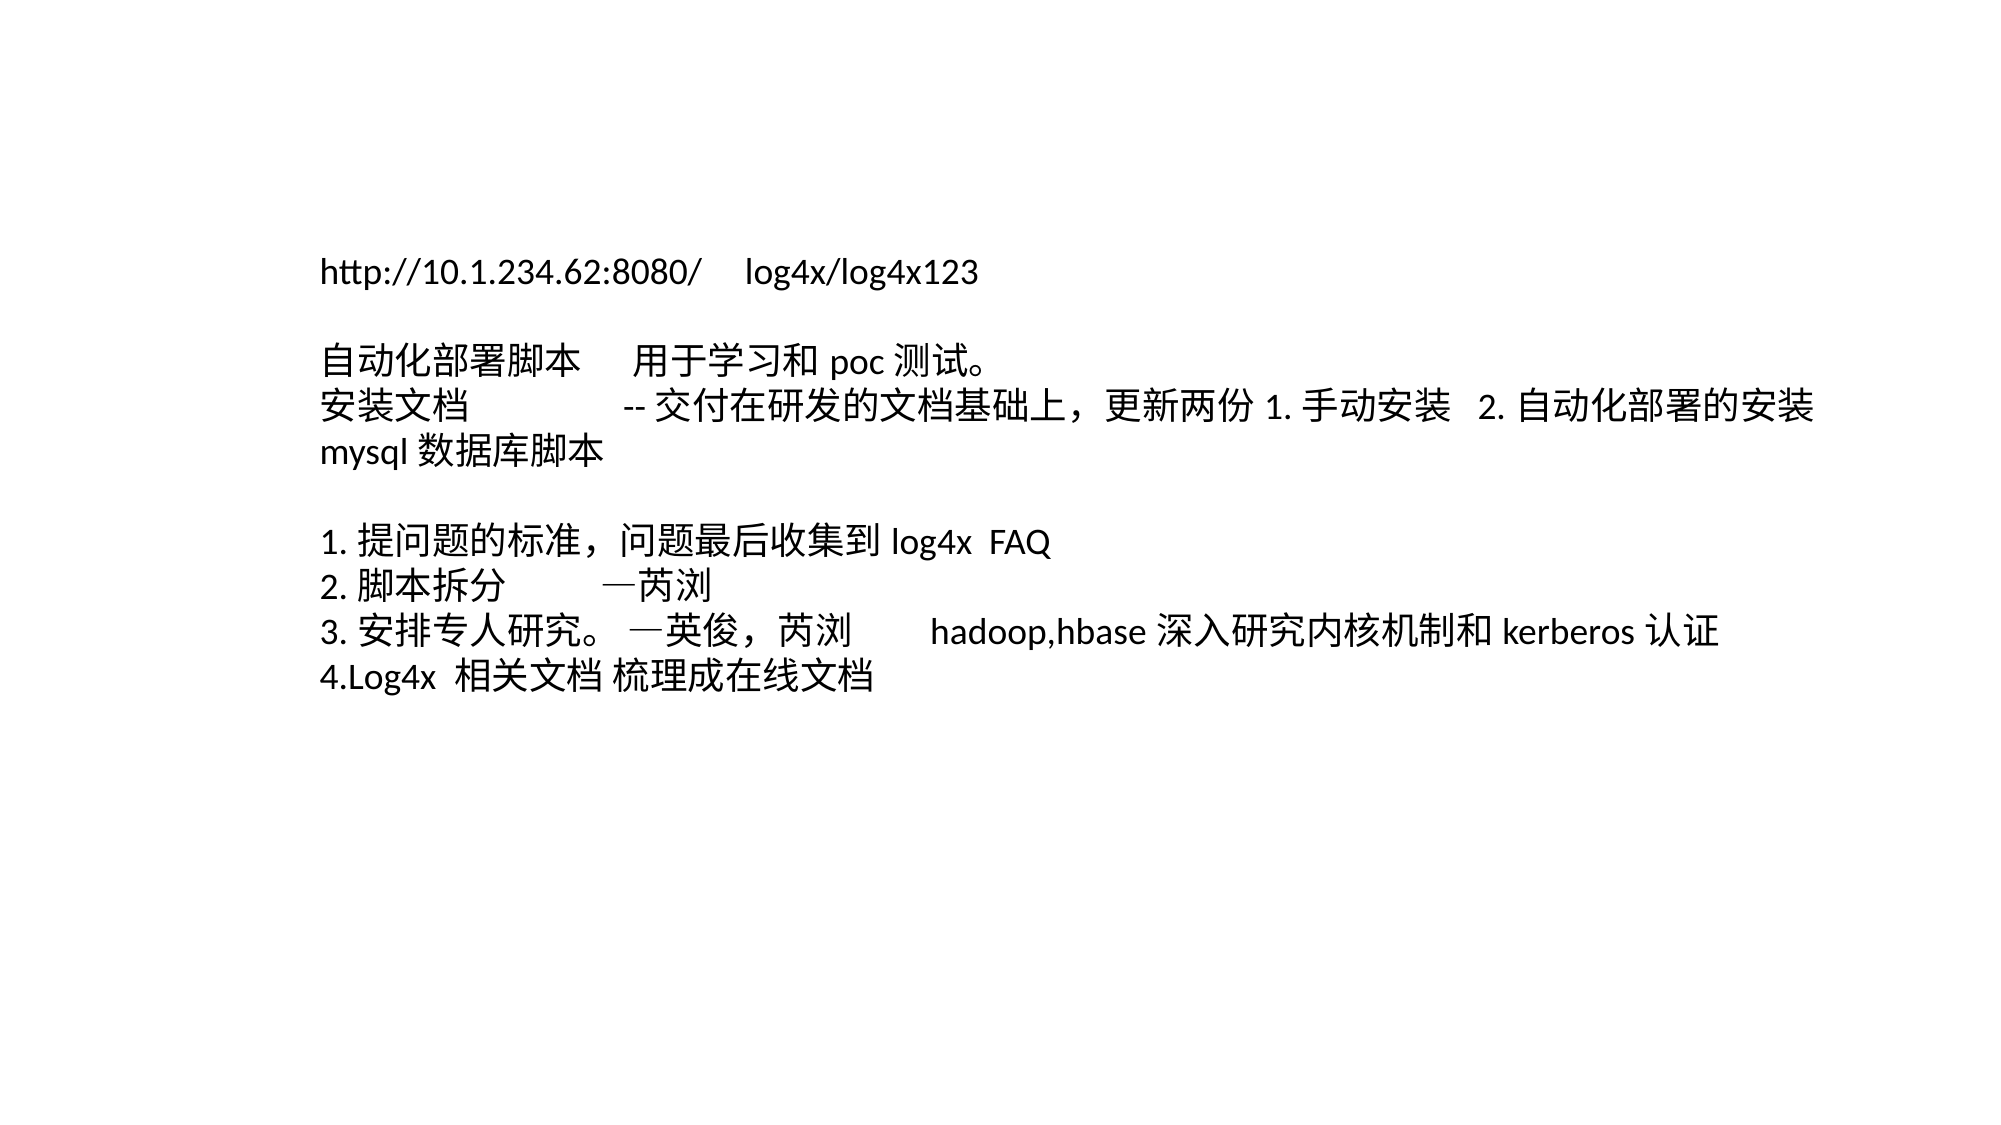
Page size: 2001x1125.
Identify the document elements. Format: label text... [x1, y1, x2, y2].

text_box http://10.1.234.62:8080/ log4x/log4x123 自动化部署脚本 用于学习和poc测试。 安装文档 --交付在研发的文档基础上，更新两份1.手动安装 2.自动化部署的安装 mysql数据库脚本 1.提问题的标准，问题最后收集到log4x FAQ 2.脚本拆分 —芮浏 3.安排专人研究。 —英俊，芮浏 hadoop,hbase深入研究内核机制和kerberos认证 4.Log4x 相关文档 梳理成在线文档 [304, 239, 1830, 705]
